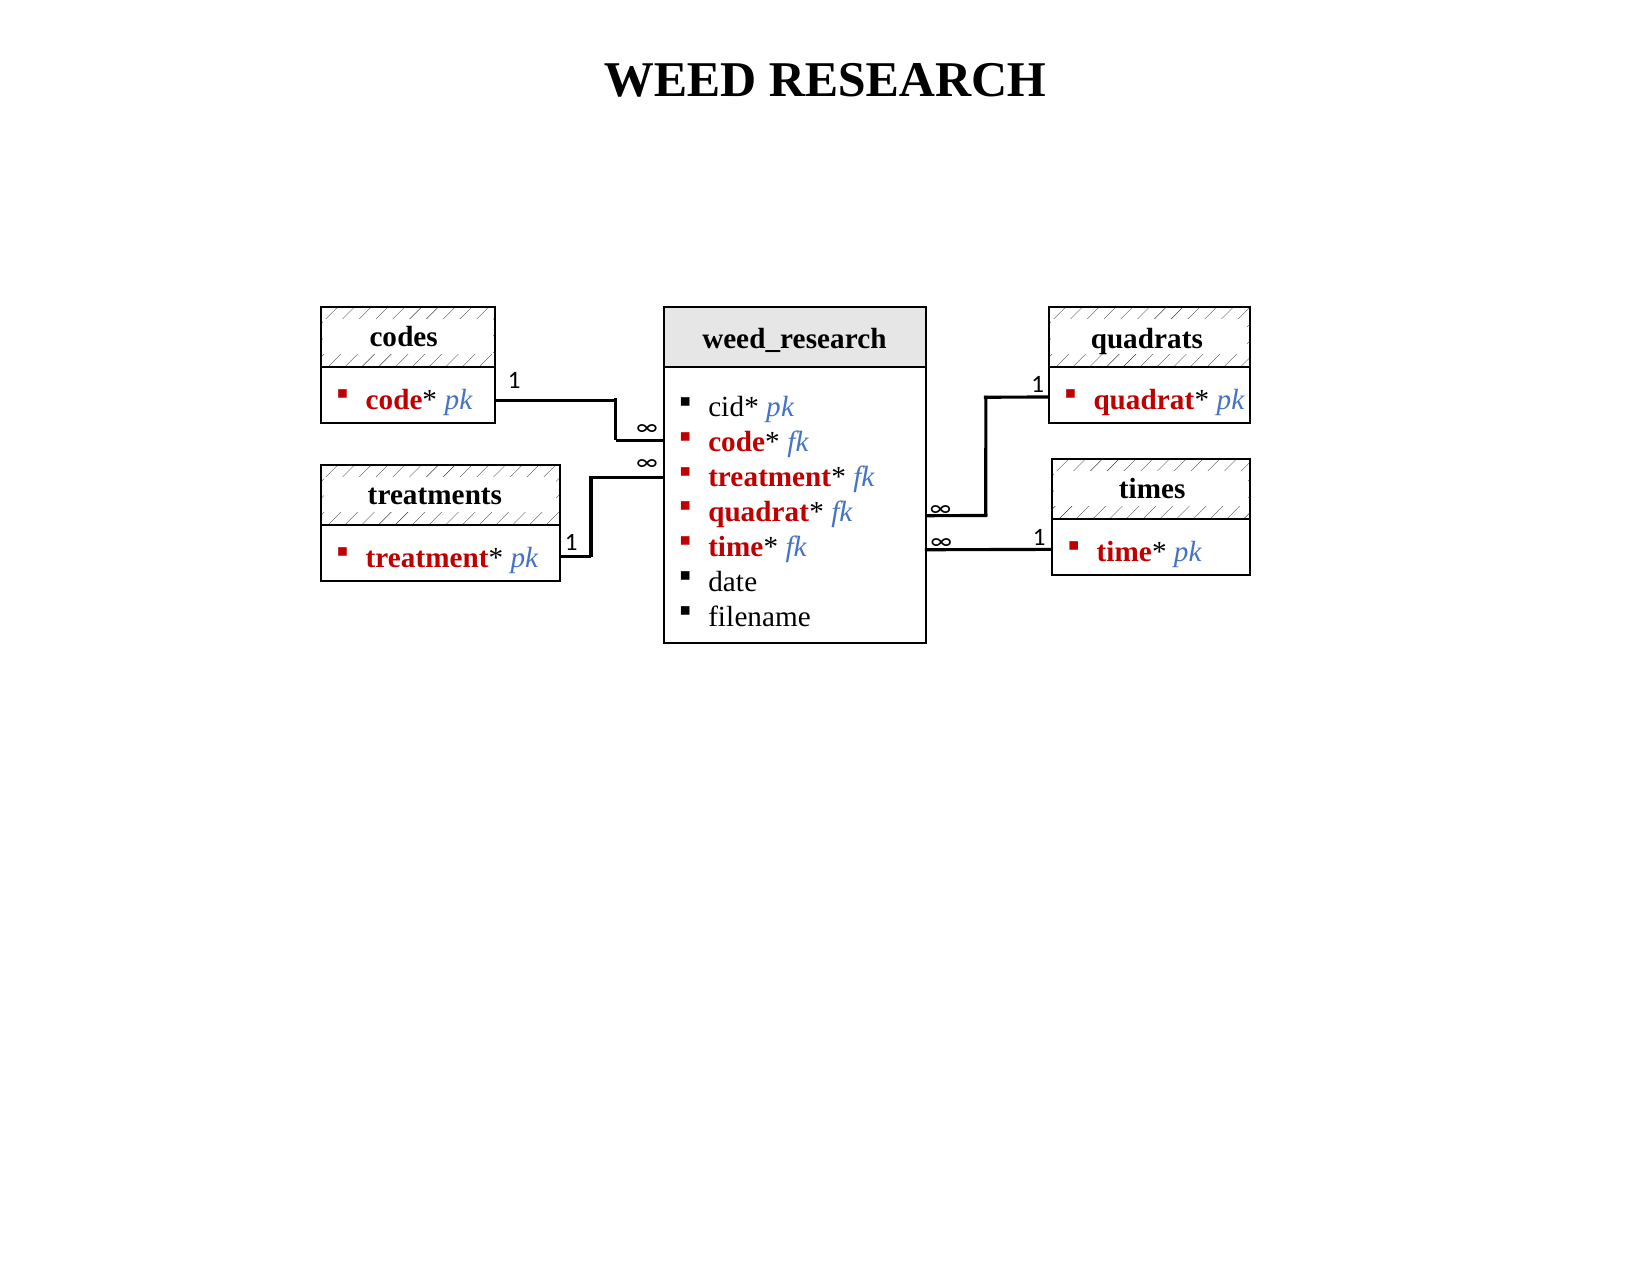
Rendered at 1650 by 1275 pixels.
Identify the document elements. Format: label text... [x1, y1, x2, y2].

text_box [321, 307, 1266, 643]
text_box Weed Research [18, 38, 1632, 114]
